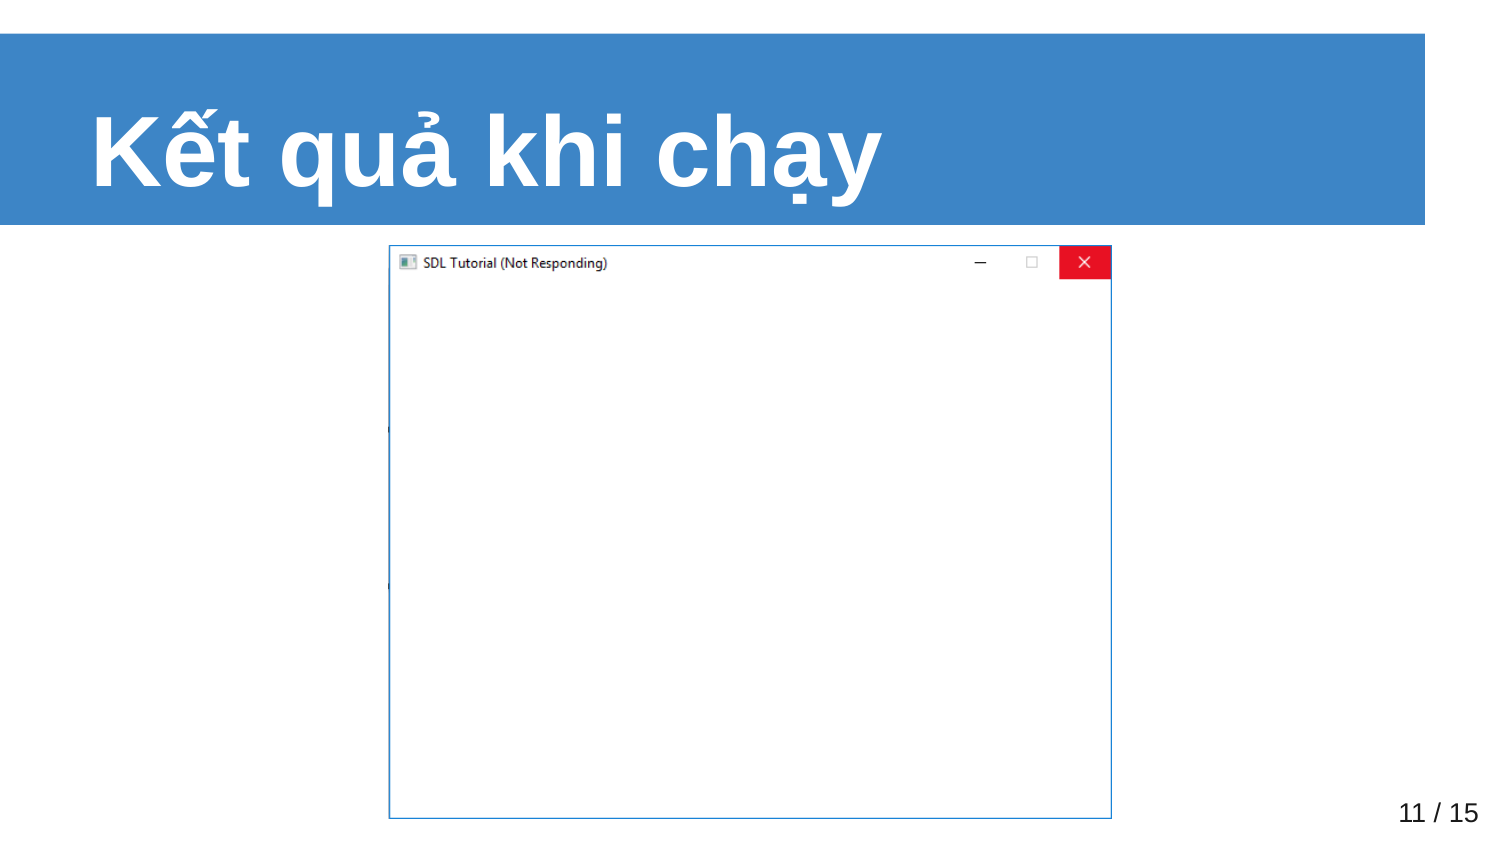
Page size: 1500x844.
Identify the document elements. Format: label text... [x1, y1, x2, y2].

slide_number ‹#› / 15 [1314, 779, 1494, 844]
title Kết quả khi chạy [75, 33, 1425, 221]
picture [388, 245, 1112, 819]
